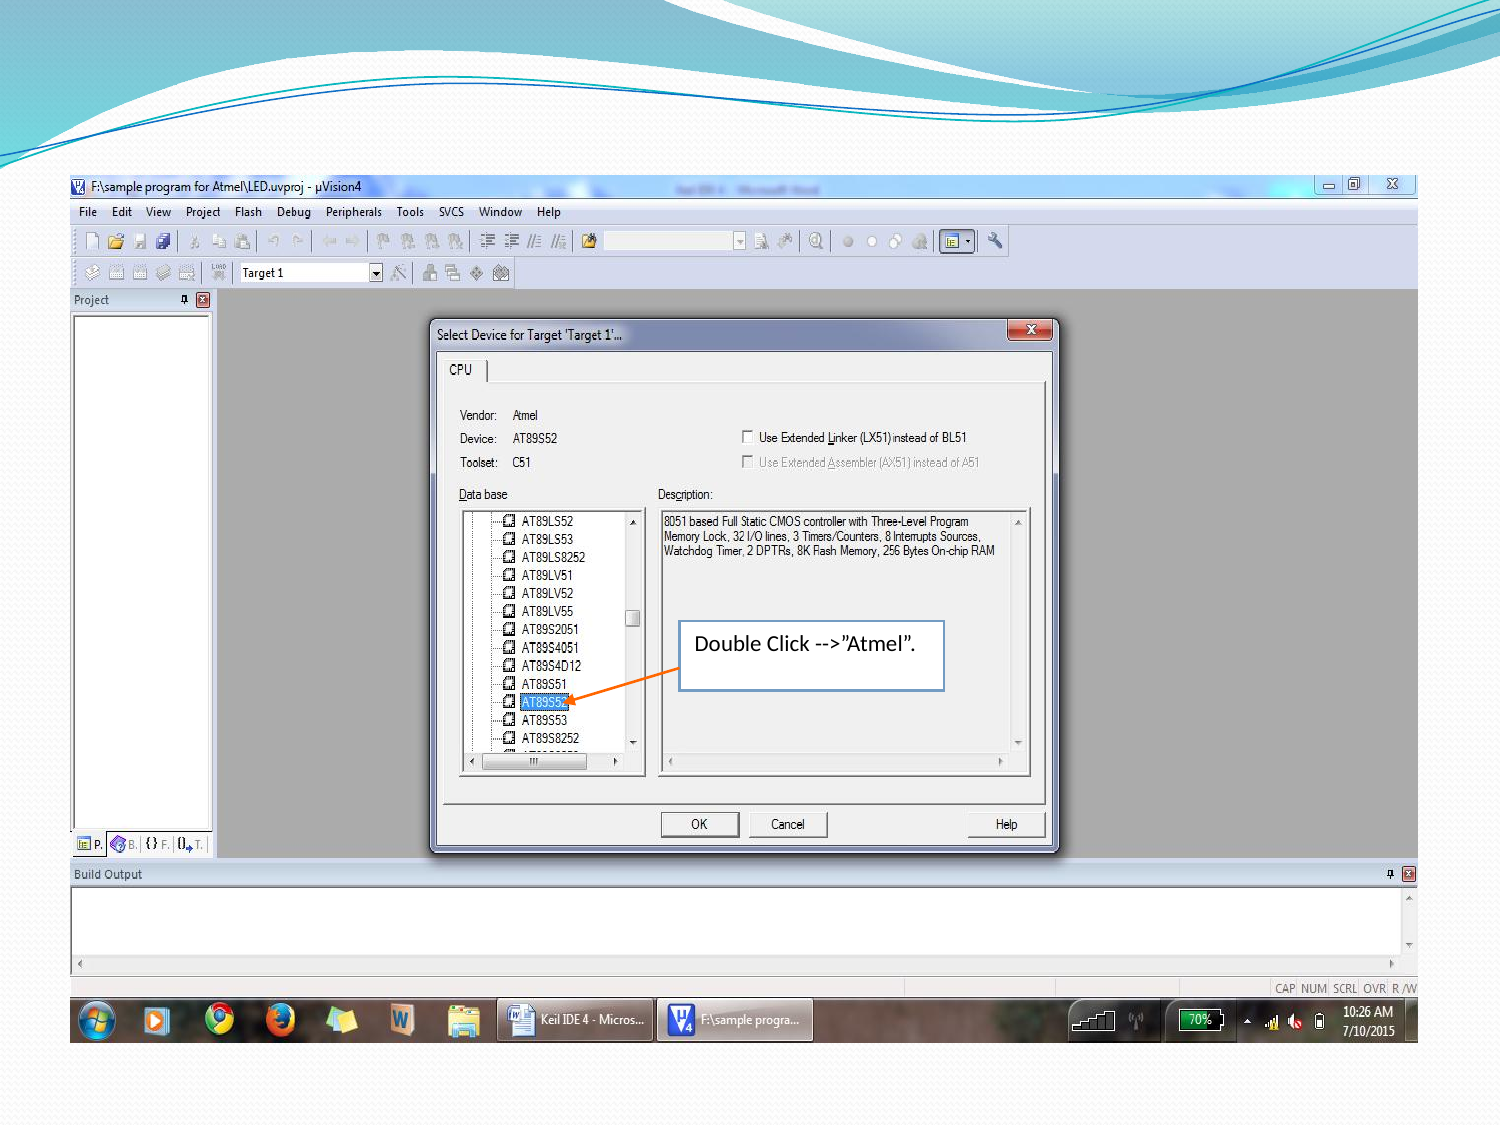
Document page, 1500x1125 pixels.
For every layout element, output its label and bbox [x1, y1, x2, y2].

picture [70, 175, 1419, 1044]
